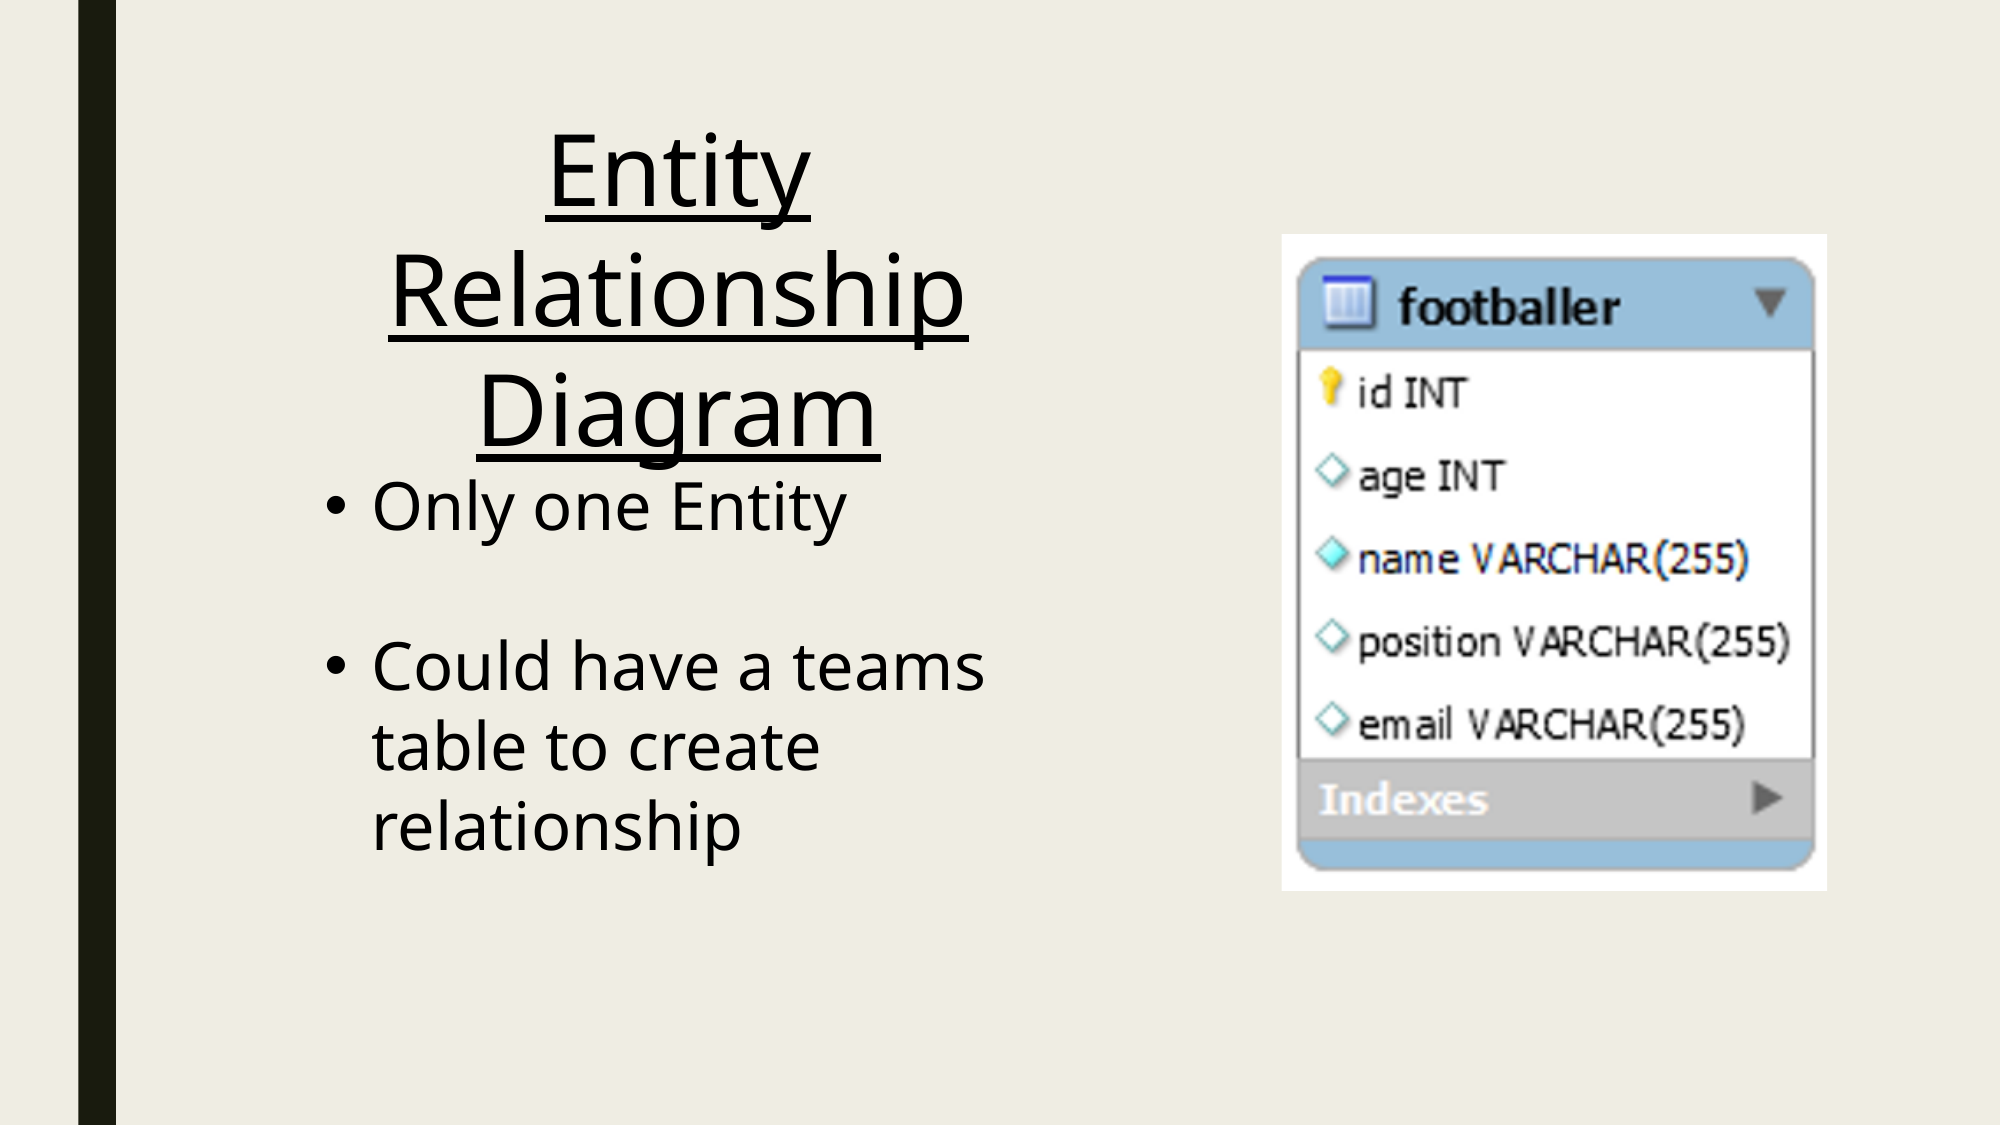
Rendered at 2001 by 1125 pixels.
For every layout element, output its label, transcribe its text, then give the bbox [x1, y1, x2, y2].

picture [1281, 234, 1828, 891]
text_box Entity Relationship Diagram [238, 99, 1119, 475]
text_box Only one Entity Could have a teams table to create relationship [309, 456, 1079, 872]
